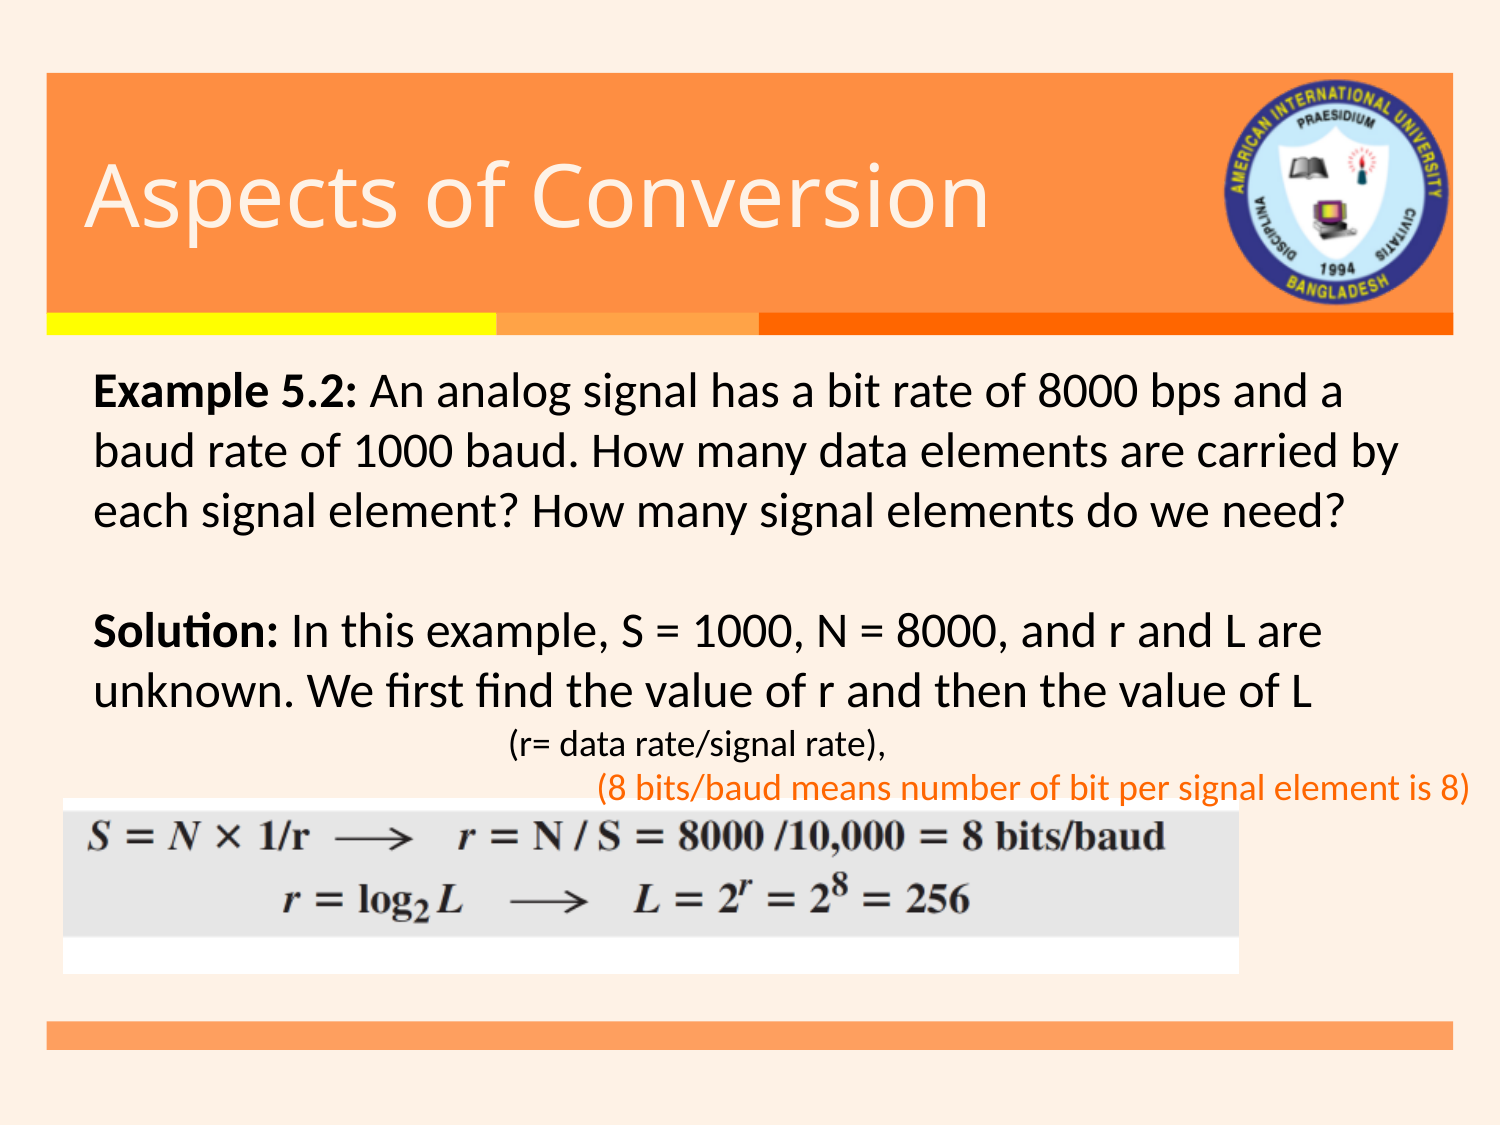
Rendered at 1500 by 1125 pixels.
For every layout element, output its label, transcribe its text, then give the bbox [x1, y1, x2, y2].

picture [1220, 75, 1454, 310]
picture [62, 798, 1239, 975]
title Aspects of Conversion [69, 73, 1351, 253]
text_box Example 5.2: An analog signal has a bit rate of 8000 bps and a baud rate of 1000 baud. How many data elements are carried by each signal element? How many signal elements do we need? Solution: In this example, S = 1000, N = 8000, and r and L are unknown. We first find the value of r and then the value of L [78, 349, 1454, 796]
text_box Example 5.2: An analog signal has a bit rate of 8000 bps and a baud rate of 1000 baud. How many data elements are carried by each signal element? How many signal elements do we need? Solution: In this example, S = 1000, N = 8000, and r and L are unknown. We first find the value of r and then the value of L [78, 815, 1454, 1005]
text_box (r= data rate/signal rate), [493, 711, 927, 772]
text_box (8 bits/baud means number of bit per signal element is 8) [581, 755, 1500, 815]
